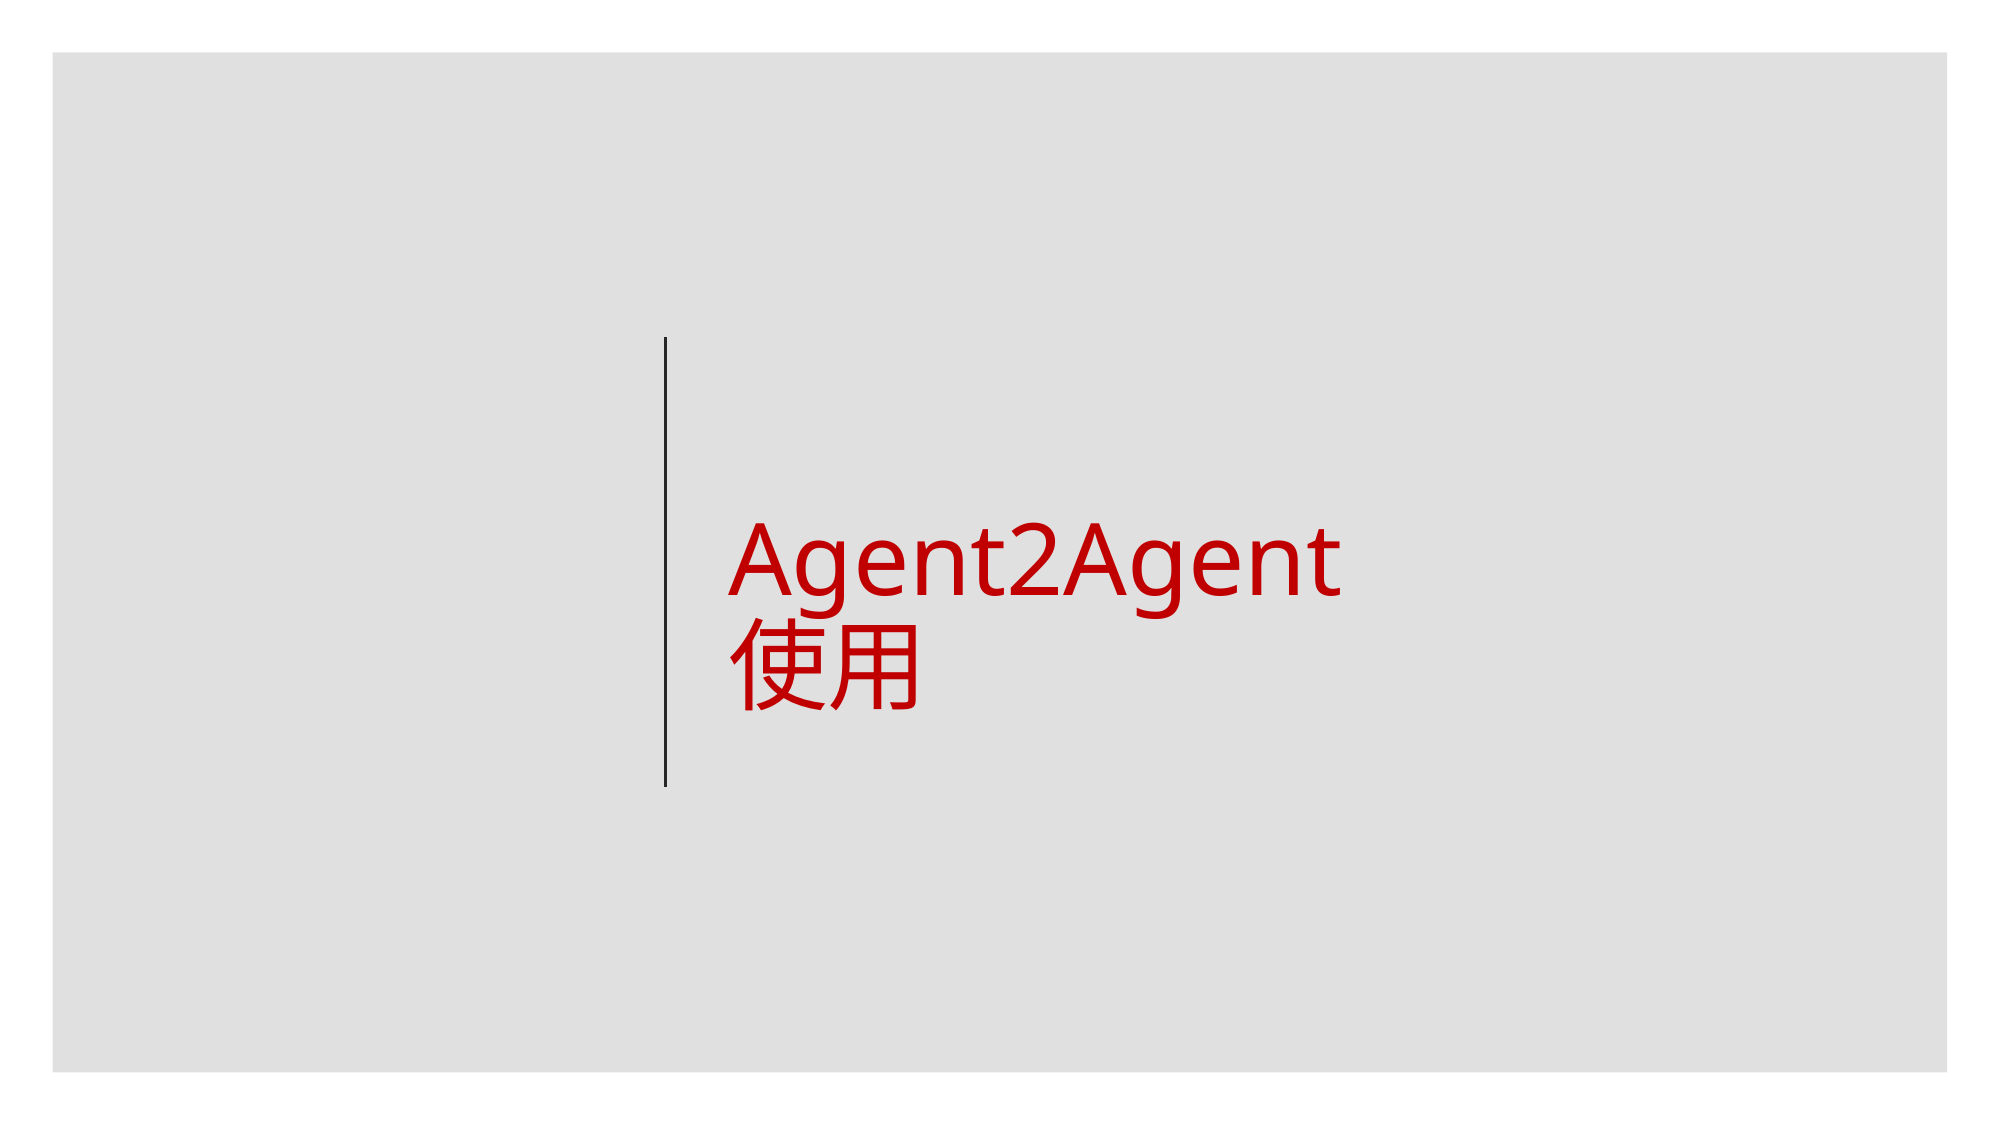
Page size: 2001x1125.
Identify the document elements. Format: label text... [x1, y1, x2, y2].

text_box Agent2Agent使用 [726, 507, 1455, 619]
text_box [52, 52, 1948, 1073]
